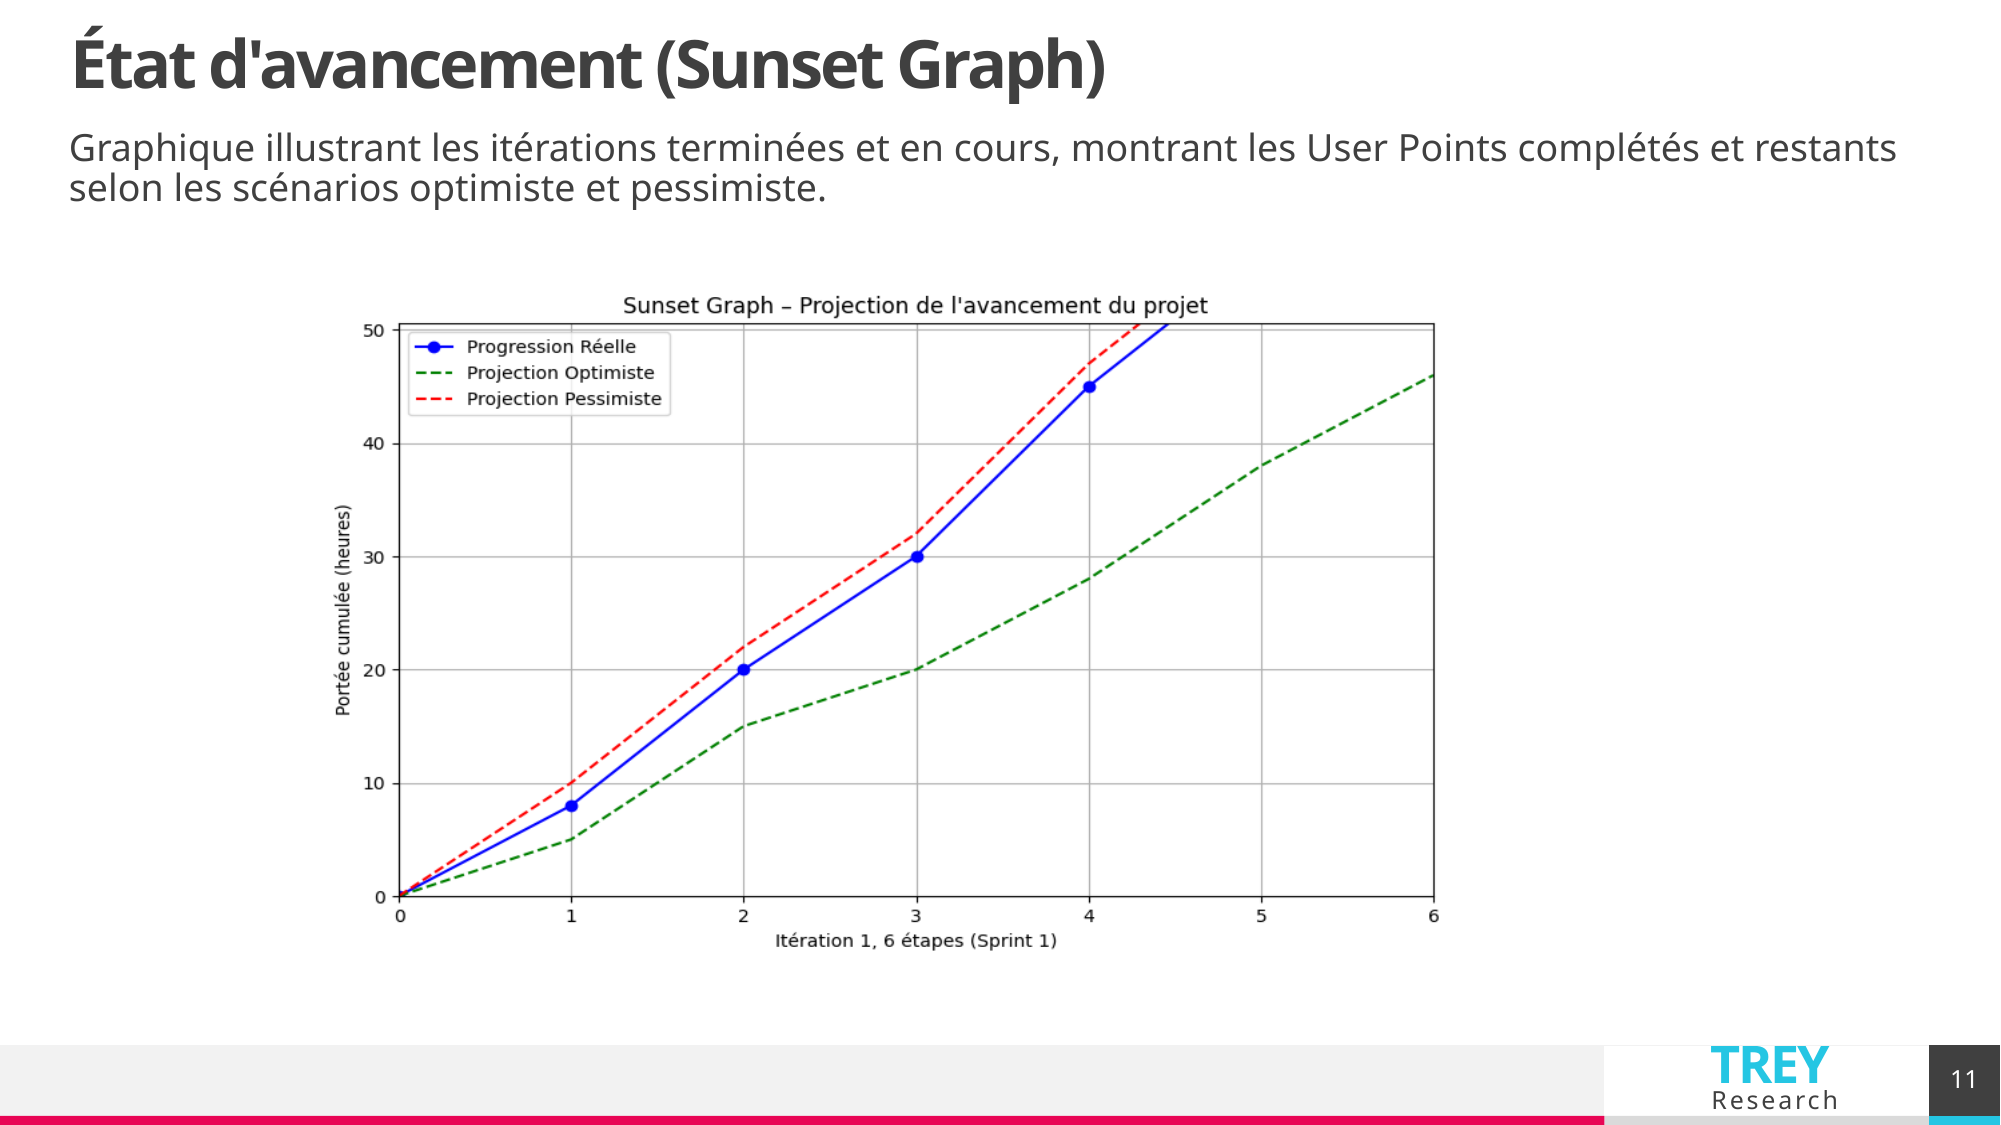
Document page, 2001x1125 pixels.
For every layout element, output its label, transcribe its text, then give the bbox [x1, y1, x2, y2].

title État d'avancement (Sunset Graph) [70, 71, 1930, 129]
list Graphique illustrant les itérations terminées et en cours, montrant les User Points complétés et restants selon les scénarios optimiste et pessimiste. [68, 129, 1930, 242]
picture [232, 234, 1567, 978]
slide_number 11 [1929, 1045, 2000, 1116]
